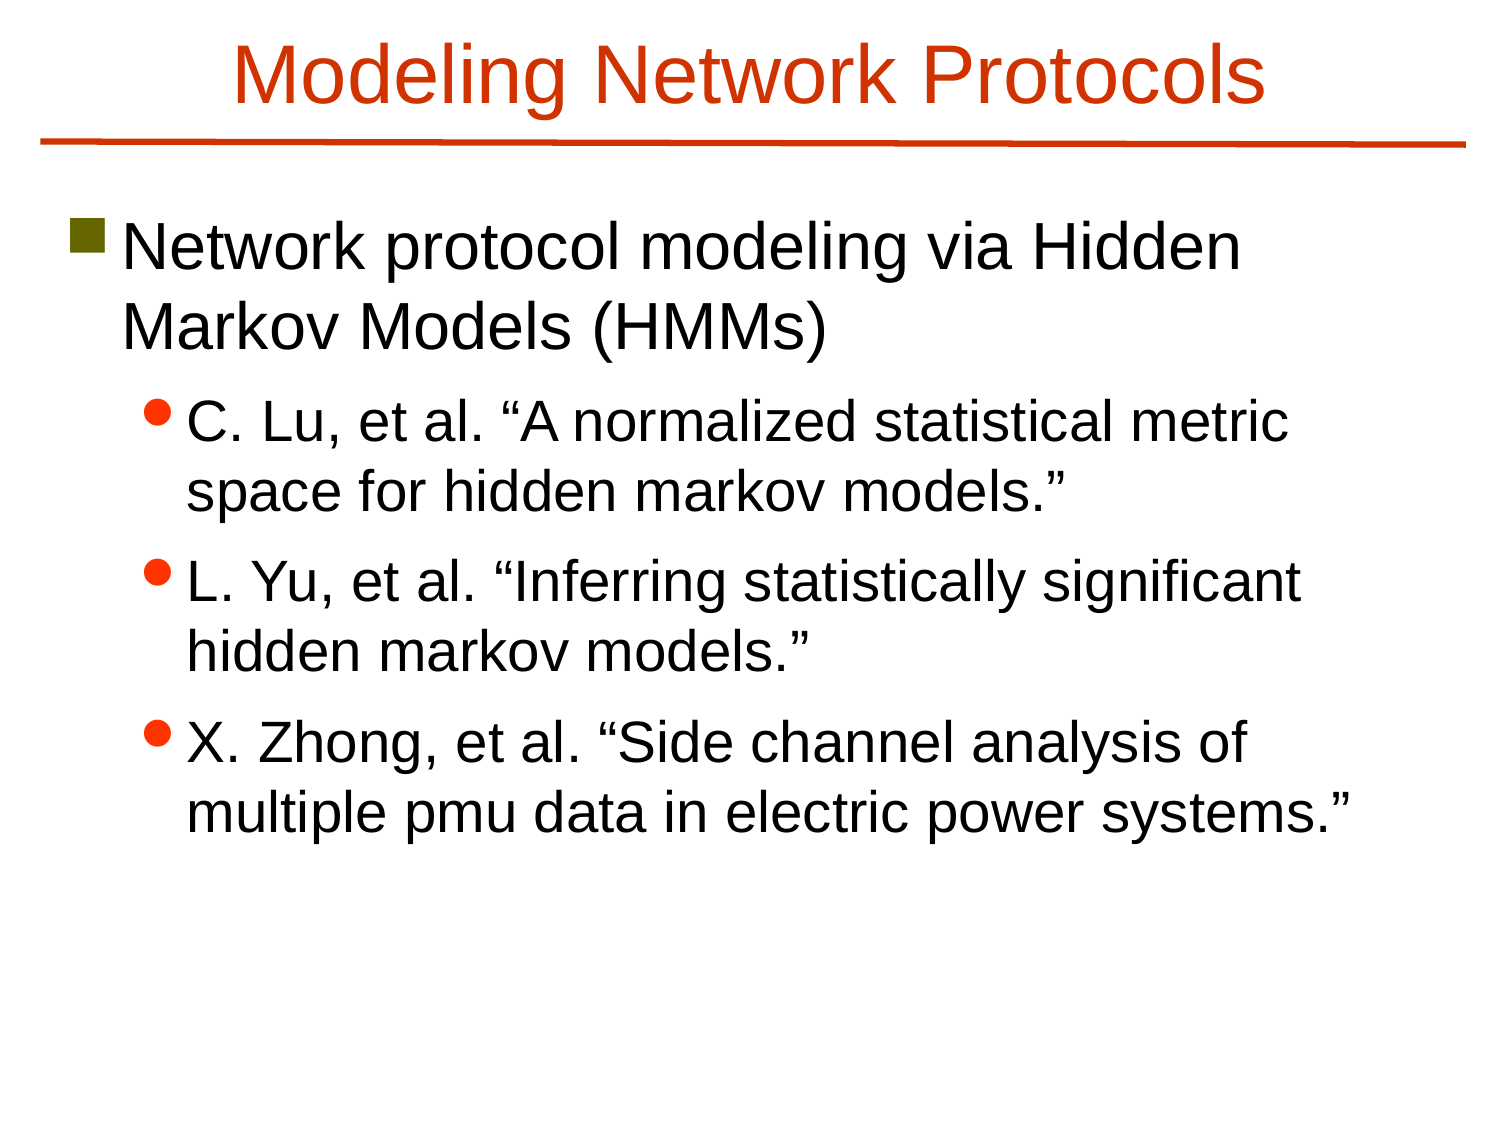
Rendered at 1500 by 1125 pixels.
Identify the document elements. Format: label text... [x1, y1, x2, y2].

title Modeling Network Protocols [0, 32, 1500, 128]
list Network protocol modeling via Hidden Markov Models (HMMs) C. Lu, et al. “A normalized statistical metric space for hidden markov models.” L. Yu, et al. “Inferring statistically significant hidden markov models.” X. Zhong, et al. “Side channel analysis of multiple pmu data in electric power systems.” [49, 195, 1454, 1040]
